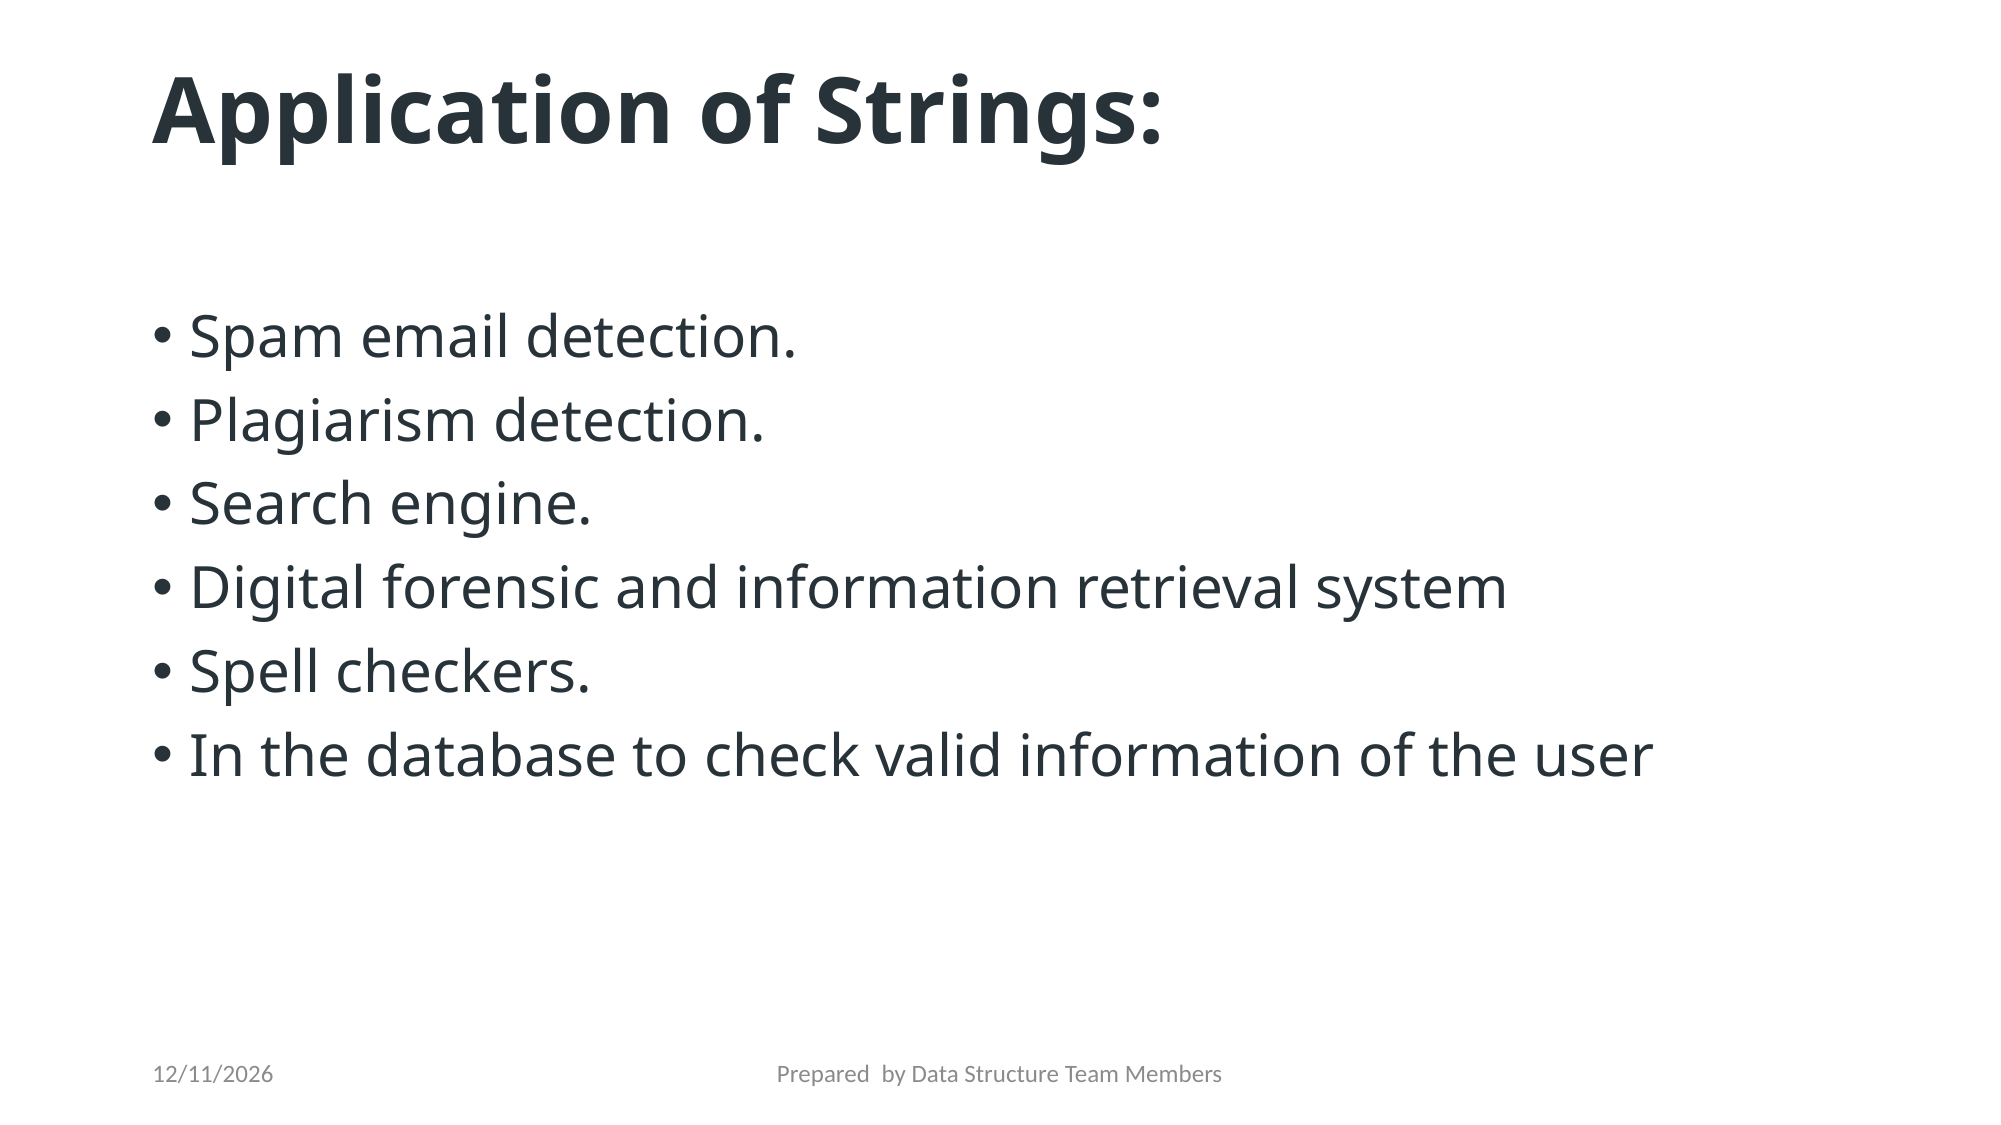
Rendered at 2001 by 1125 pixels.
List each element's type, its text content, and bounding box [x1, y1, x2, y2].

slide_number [137, 1042, 588, 1103]
footer Prepared by Data Structure Team Members [662, 1042, 1338, 1103]
list Spam email detection. Plagiarism detection. Search engine. Digital forensic and information retrieval system Spell checkers. In the database to check valid information of the user [137, 299, 1863, 1014]
title Application of Strings: [137, 59, 1863, 278]
